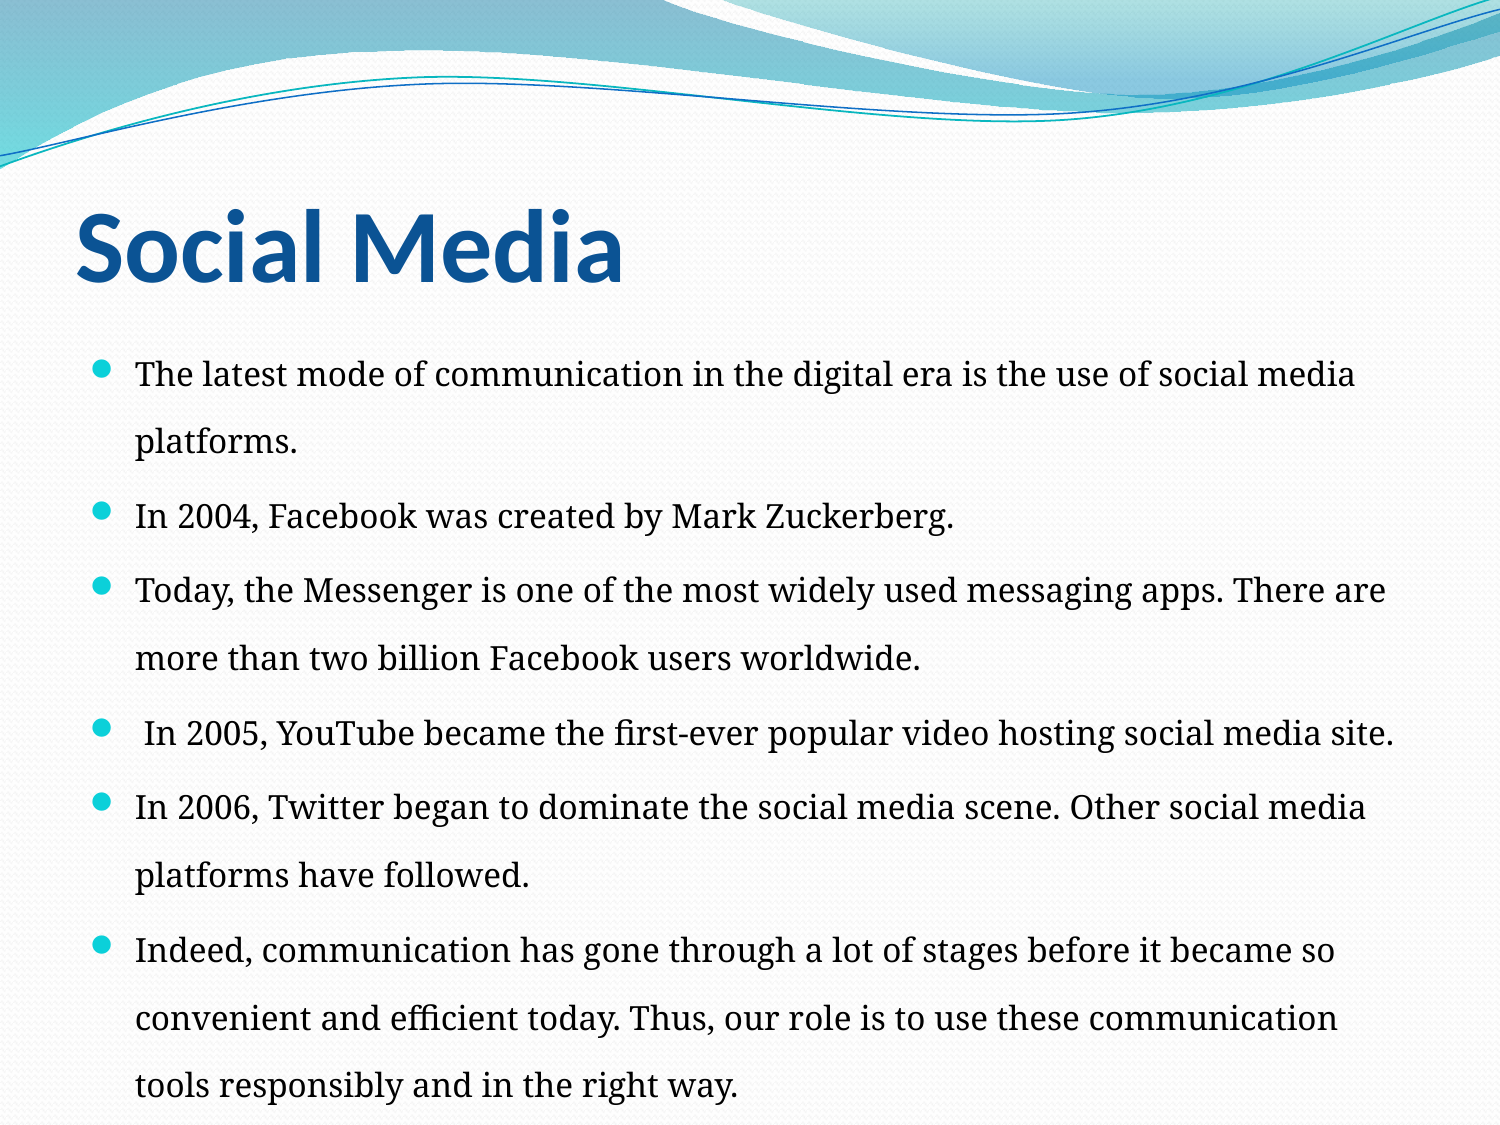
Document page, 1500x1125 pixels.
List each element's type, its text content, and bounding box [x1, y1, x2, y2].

title Social Media [75, 115, 1425, 303]
list The latest mode of communication in the digital era is the use of social media platforms. In 2004, Facebook was created by Mark Zuckerberg. Today, the Messenger is one of the most widely used messaging apps. There are more than two billion Facebook users worldwide. In 2005, YouTube became the first-ever popular video hosting social media site. In 2006, Twitter began to dominate the social media scene. Other social media platforms have followed. Indeed, communication has gone through a lot of stages before it became so convenient and efficient today. Thus, our role is to use these communication tools responsibly and in the right way. [75, 317, 1425, 1038]
